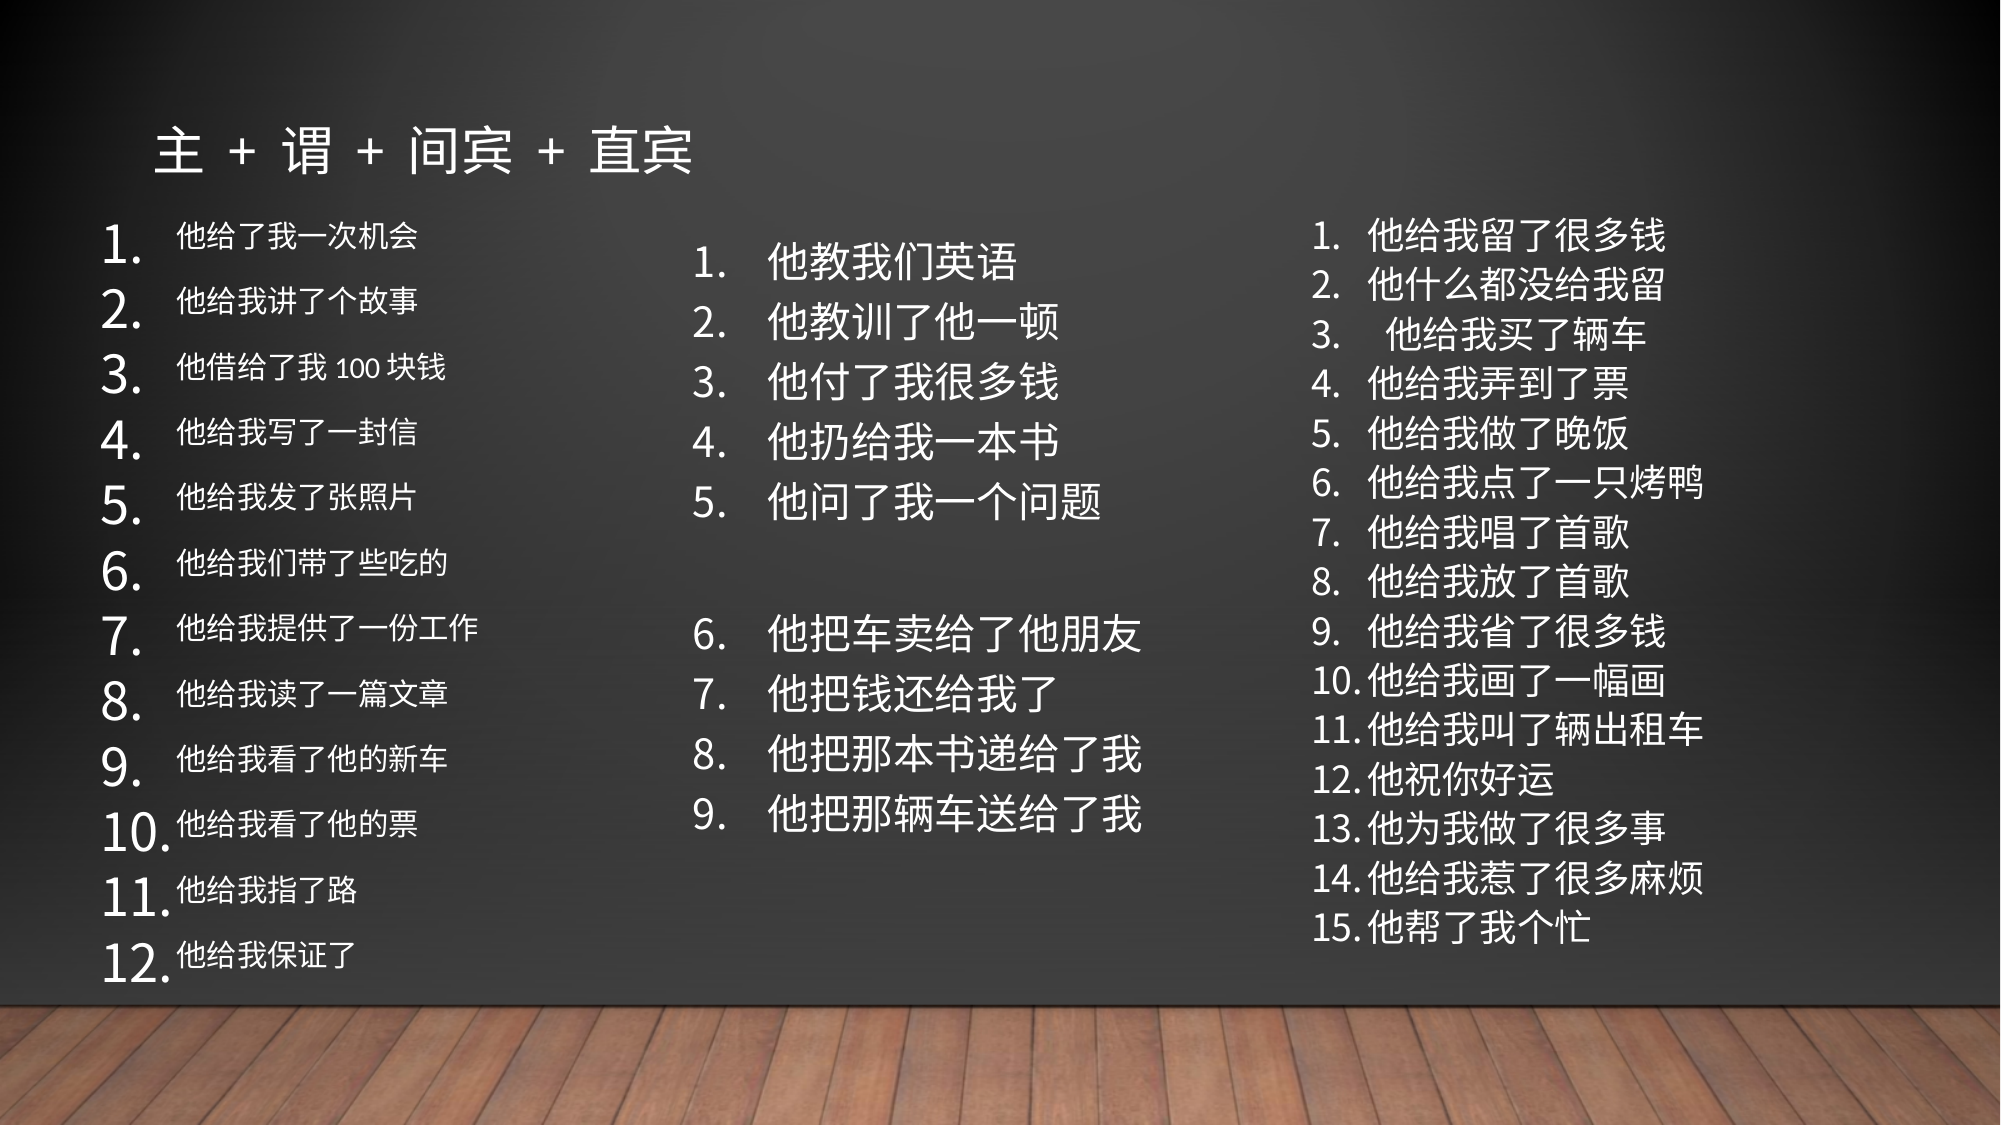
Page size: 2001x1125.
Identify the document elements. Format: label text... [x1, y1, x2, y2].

list 他给了我一次机会 他给我讲了个故事 他借给了我100块钱 他给我写了一封信 他给我发了张照片 他给我们带了些吃的 他给我提供了一份工作 他给我读了一篇文章 他给我看了他的新车 他给我看了他的票 他给我指了路 他给我保证了 [85, 218, 665, 1006]
text_box 他给我留了很多钱 他什么都没给我留 他给我买了辆车 他给我弄到了票 他给我做了晚饭 他给我点了一只烤鸭 他给我唱了首歌 他给我放了首歌 他给我省了很多钱 他给我画了一幅画 他给我叫了辆出租车 他祝你好运 他为我做了很多事 他给我惹了很多麻烦 他帮了我个忙 [1296, 199, 1814, 957]
text_box 他教我们英语 他教训了他一顿 他付了我很多钱 他扔给我一本书 他问了我一个问题 他把车卖给了他朋友 他把钱还给我了 他把那本书递给了我 他把那辆车送给了我 [678, 218, 1223, 845]
picture [0, 0, 2001, 1125]
title 主+谓+间宾+直宾 [137, 59, 1863, 278]
